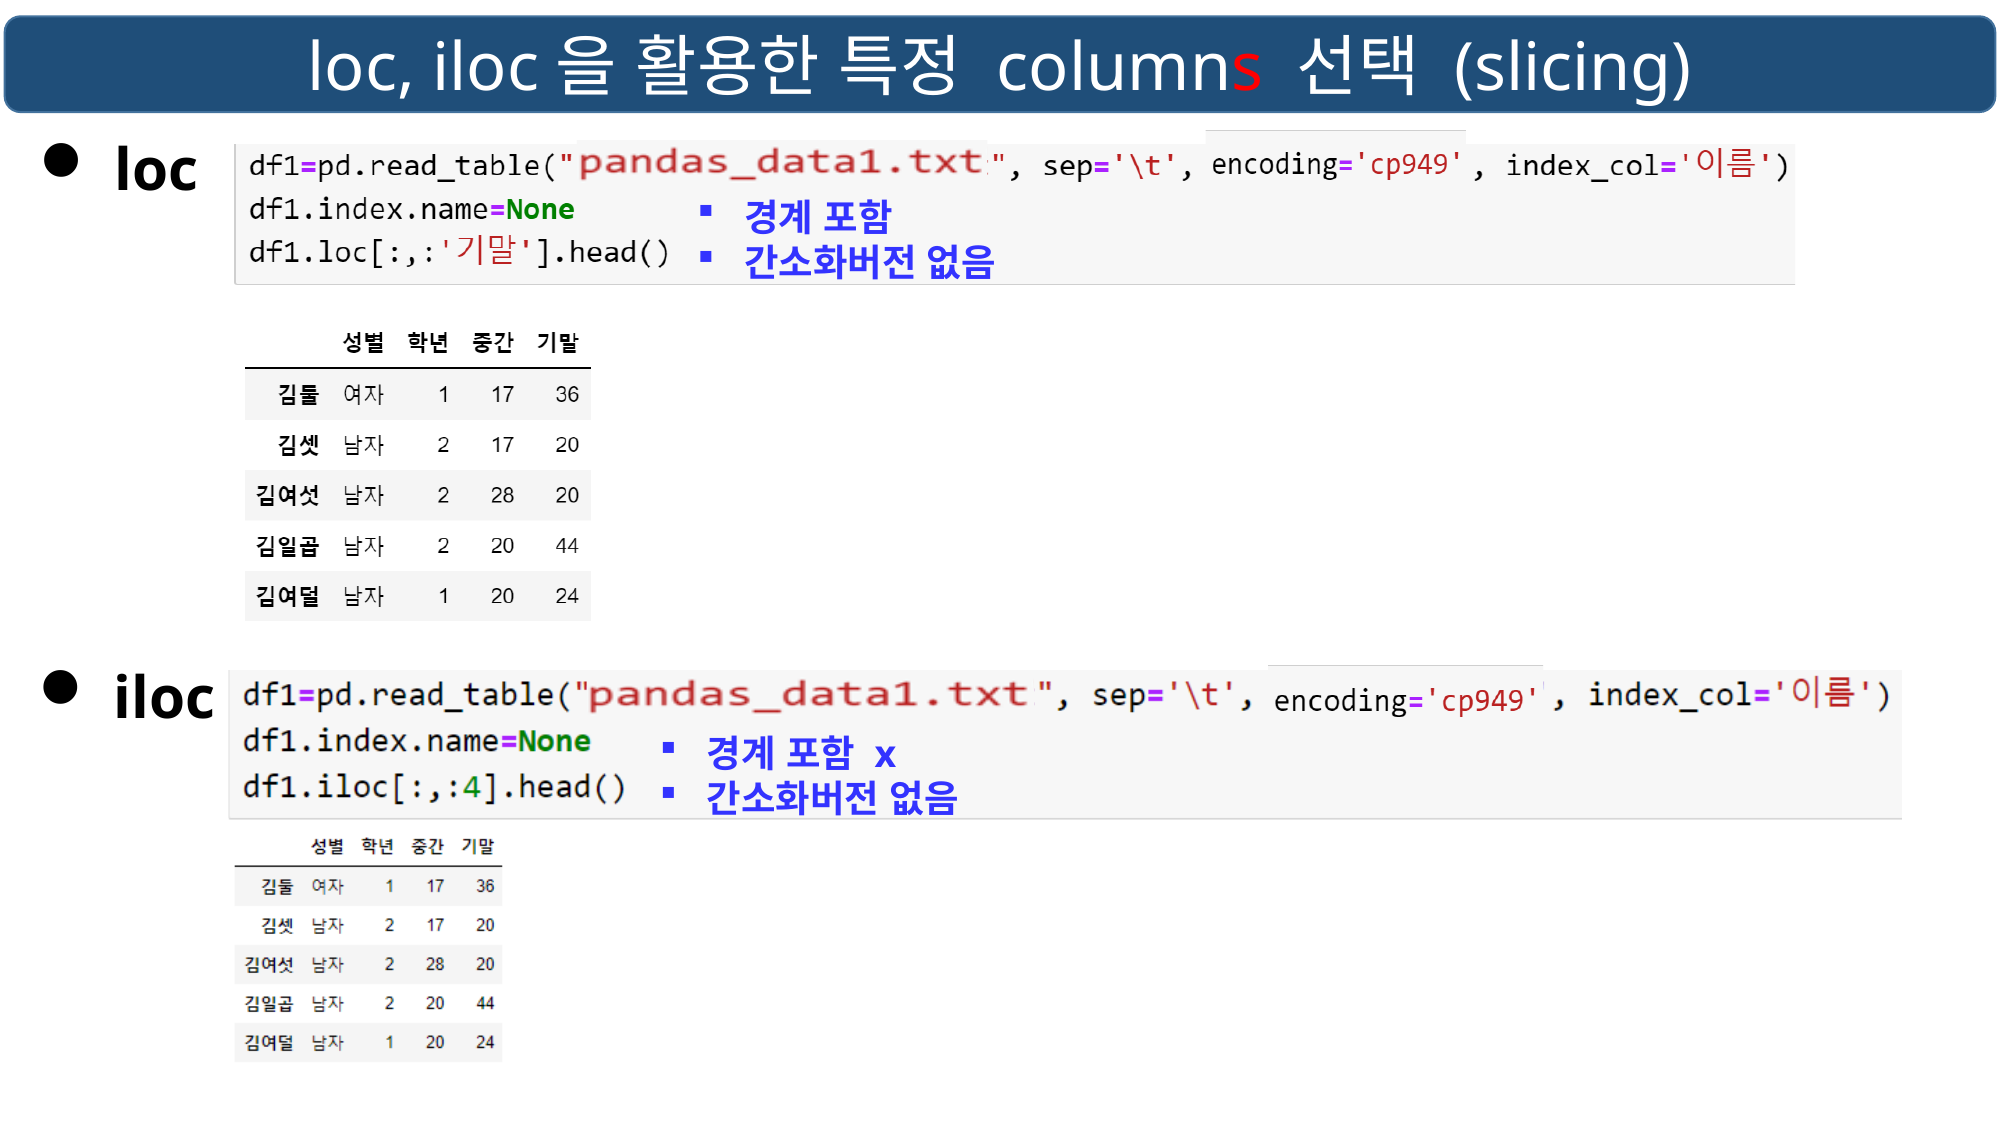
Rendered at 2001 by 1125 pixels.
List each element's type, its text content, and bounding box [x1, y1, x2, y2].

picture [228, 665, 1902, 1072]
text_box loc, iloc을 활용한 특정 columns 선택 (slicing) [3, 15, 1997, 114]
text_box loc [24, 124, 213, 210]
text_box iloc [23, 652, 230, 738]
picture [228, 130, 1796, 630]
